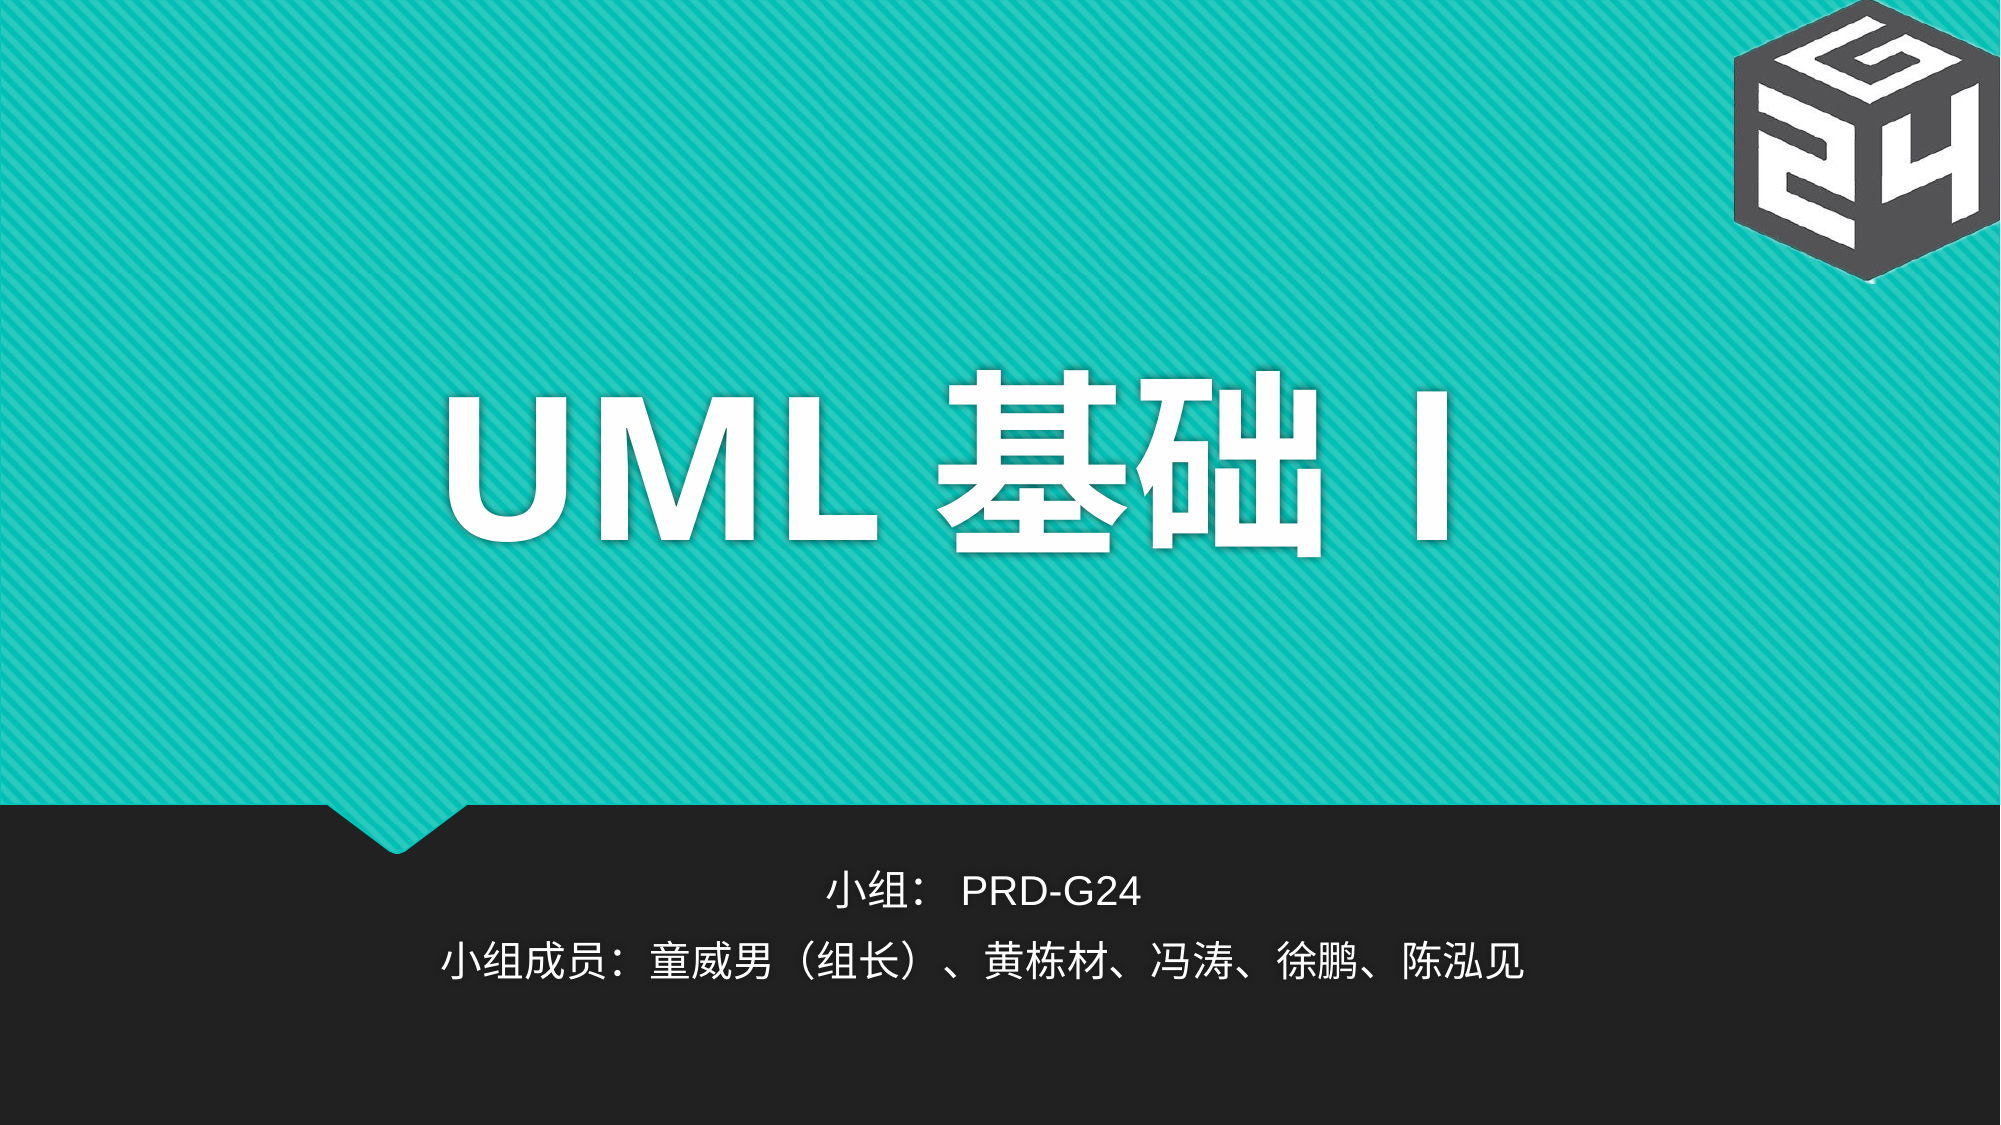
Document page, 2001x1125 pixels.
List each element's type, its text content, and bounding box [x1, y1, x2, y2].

picture [1734, 0, 2000, 284]
title UML基础Ⅰ [135, 100, 1871, 589]
subtitle 小组：PRD-G24 小组成员：童威男（组长）、黄栋材、冯涛、徐鹏、陈泓见 [422, 856, 1546, 1065]
